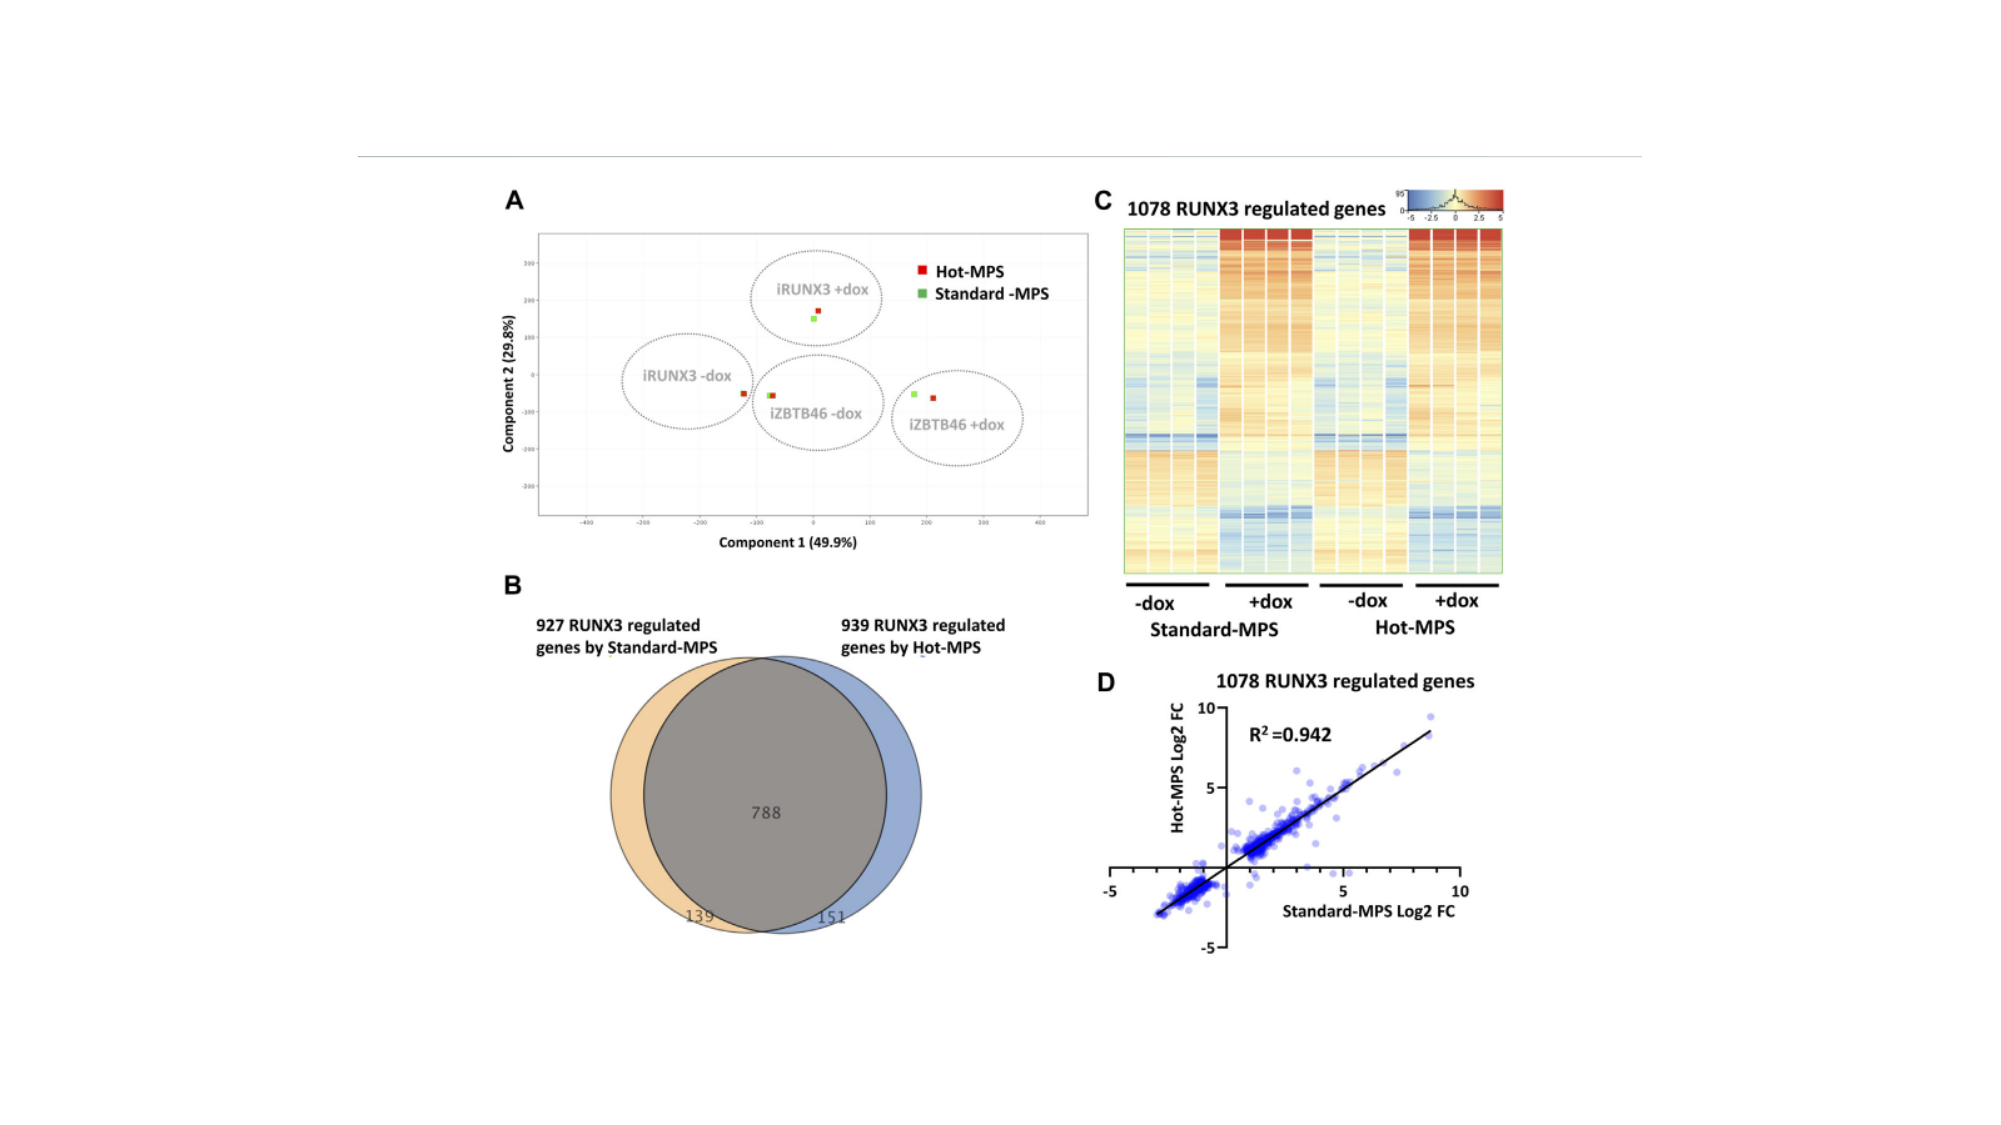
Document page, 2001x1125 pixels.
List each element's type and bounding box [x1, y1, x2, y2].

picture [358, 156, 1642, 969]
